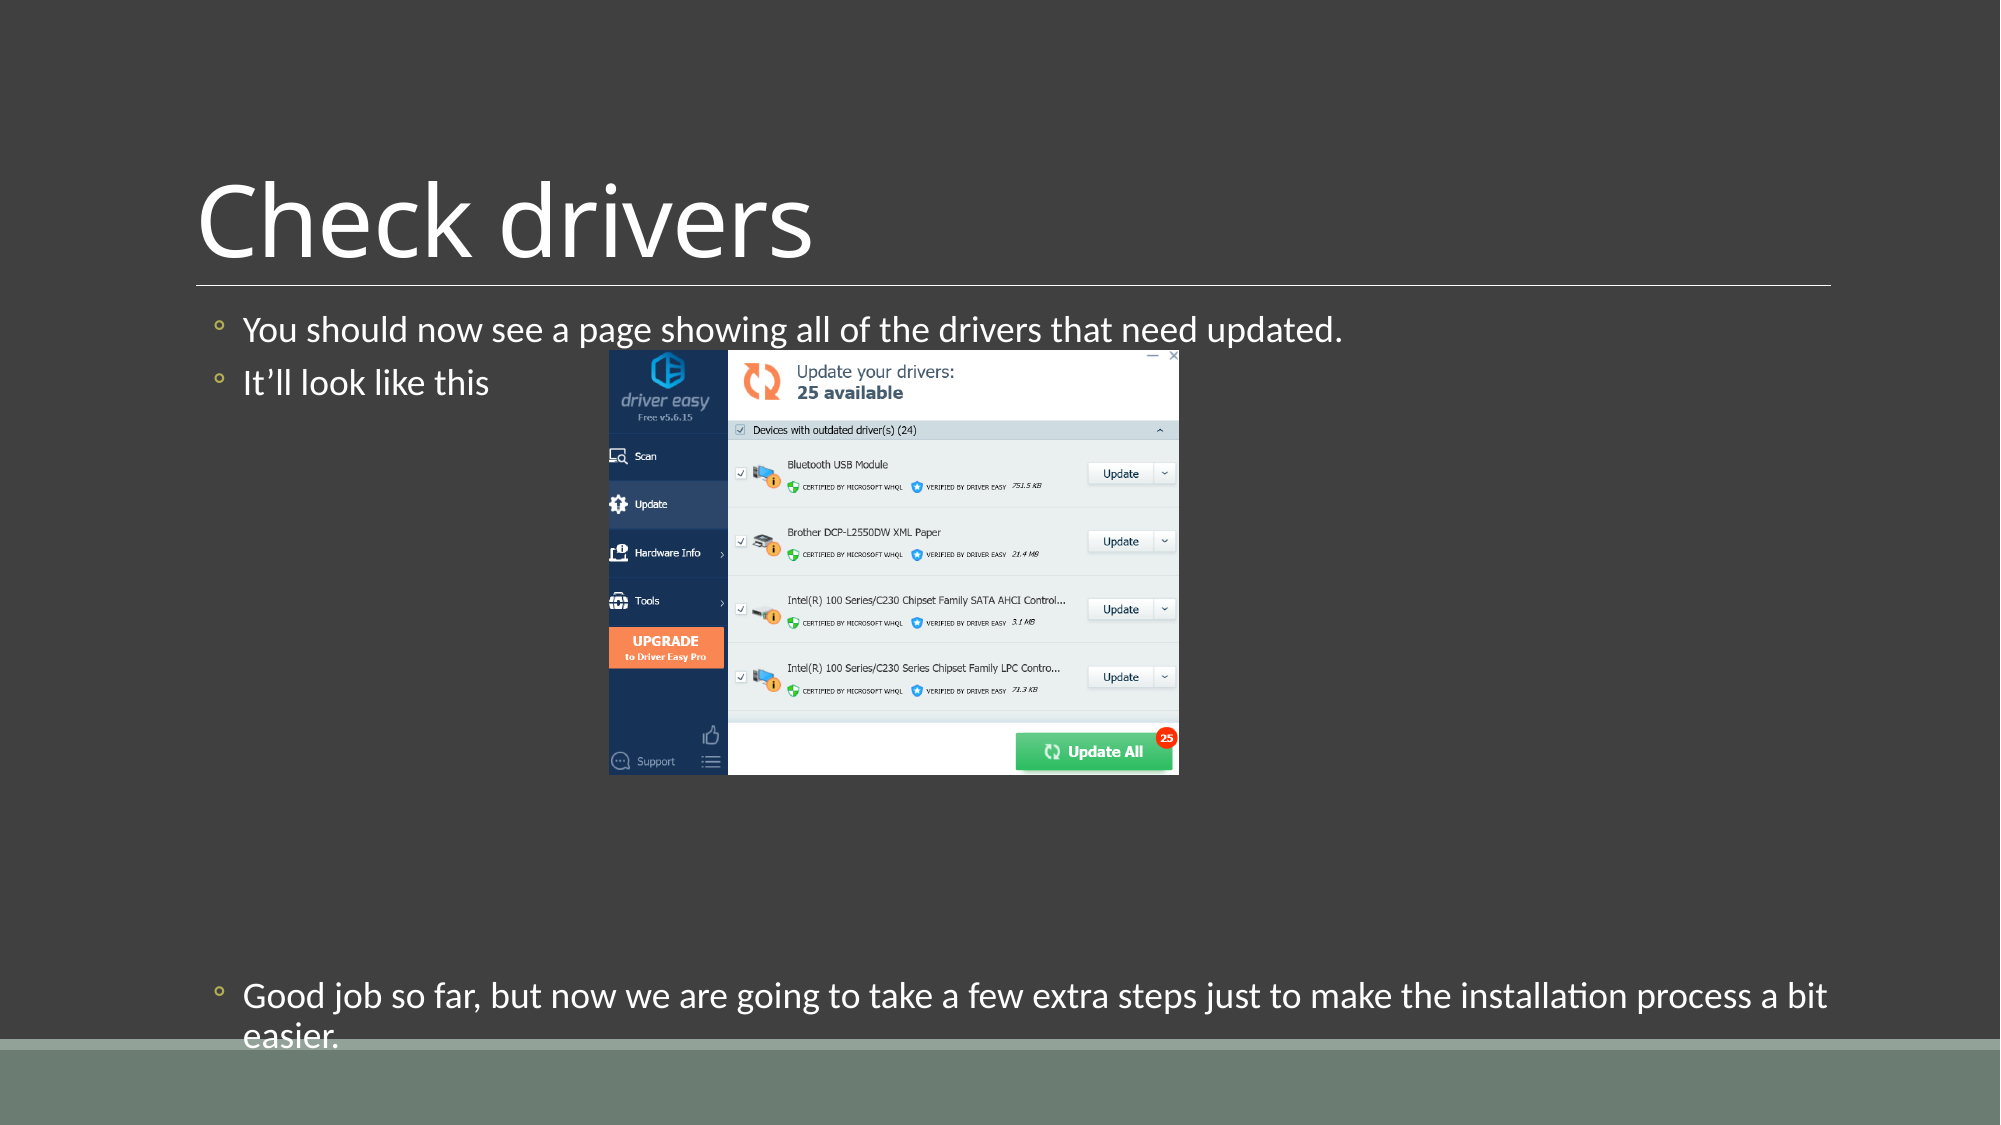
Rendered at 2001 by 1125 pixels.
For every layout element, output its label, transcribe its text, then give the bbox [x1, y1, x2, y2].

list You should now see a page showing all of the drivers that need updated. It’ll look like this Good job so far, but now we are going to take a few extra steps just to make the installation process a bit easier. [180, 302, 1830, 963]
title Check drivers [180, 47, 1830, 285]
picture [608, 350, 1179, 775]
